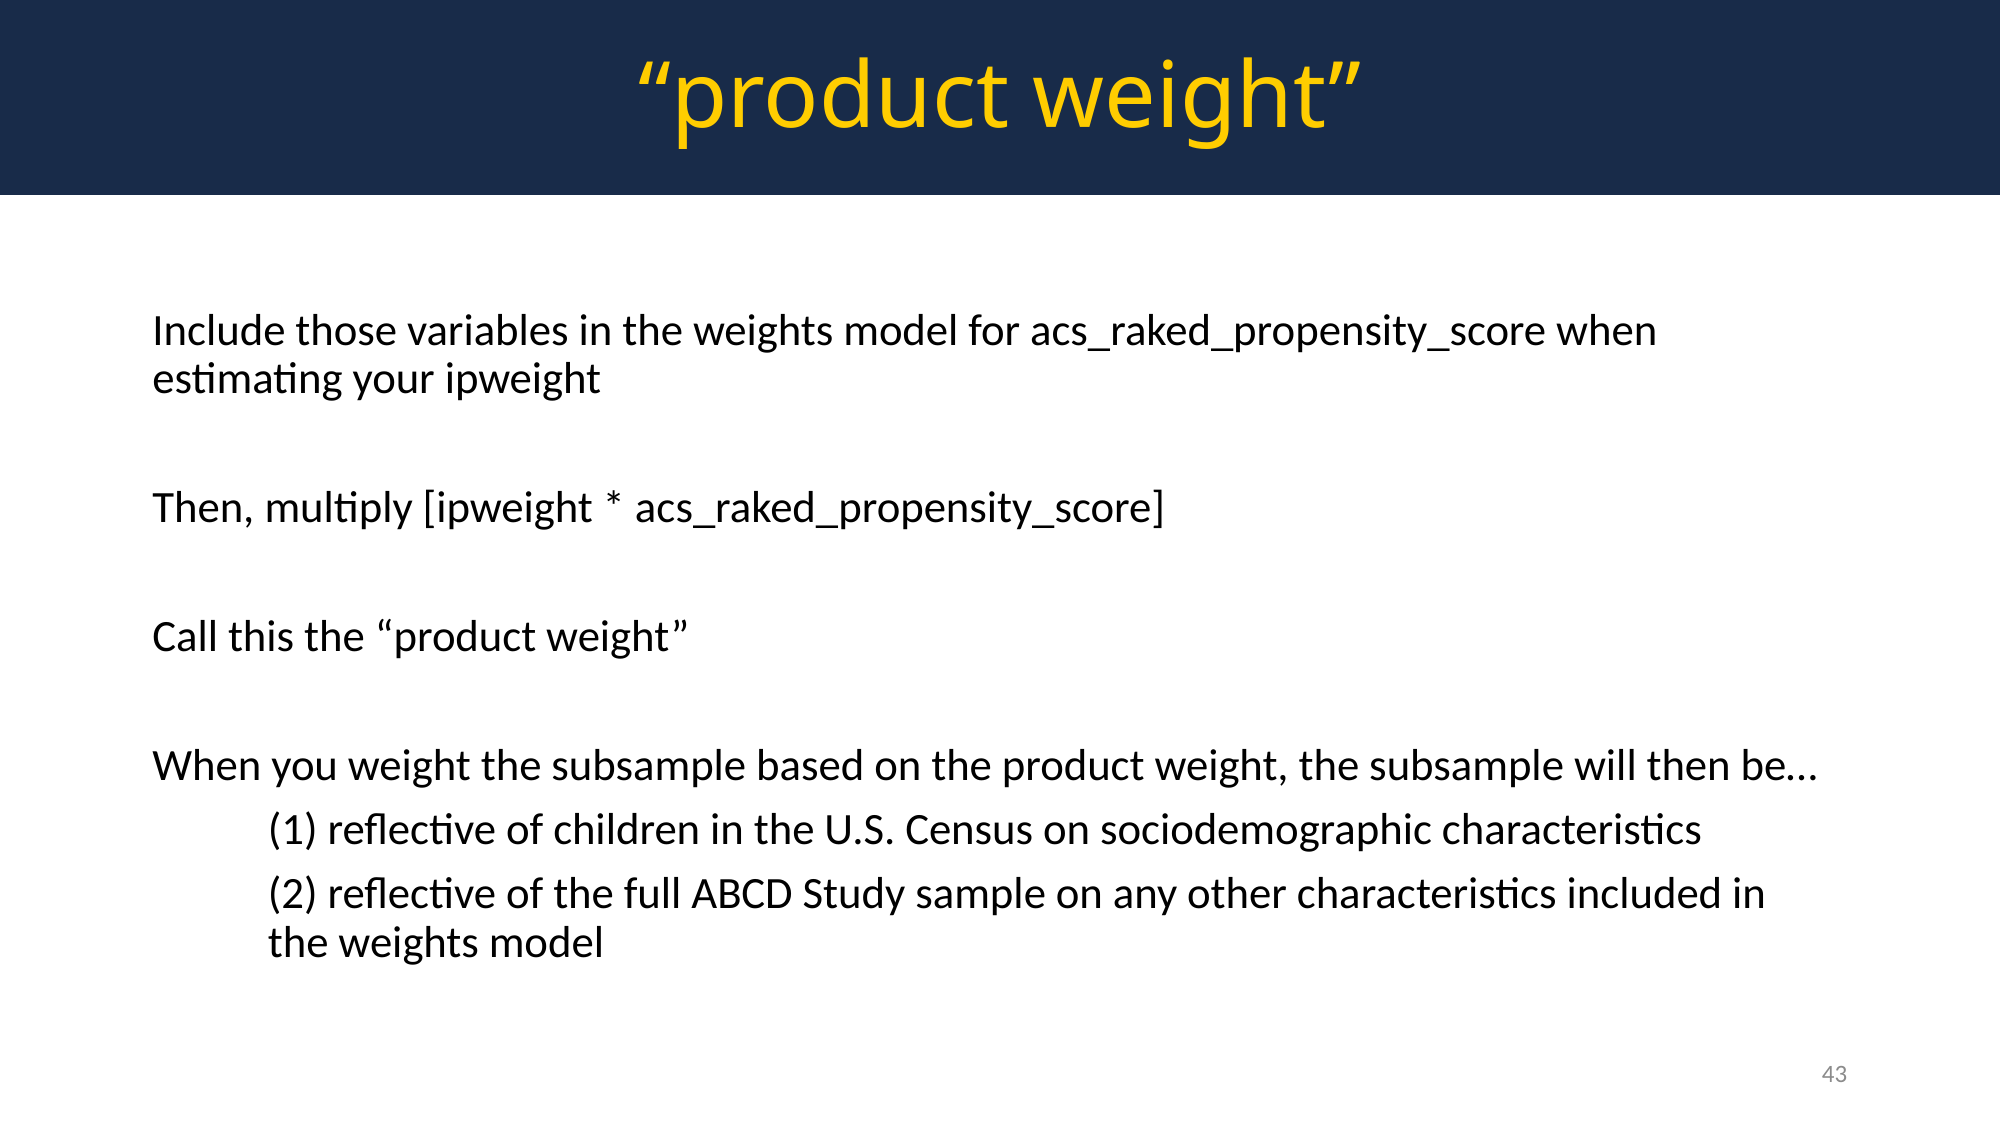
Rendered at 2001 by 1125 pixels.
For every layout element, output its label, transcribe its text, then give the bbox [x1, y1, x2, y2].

text_box “product weight” [0, 0, 2000, 195]
list Include those variables in the weights model for acs_raked_propensity_score when estimating your ipweight Then, multiply [ipweight * acs_raked_propensity_score] Call this the “product weight” When you weight the subsample based on the product weight, the subsample will then be… (1) reflective of children in the U.S. Census on sociodemographic characteristics (2) reflective of the full ABCD Study sample on any other characteristics included in the weights model [137, 299, 1863, 1014]
slide_number 43 [1412, 1042, 1863, 1103]
